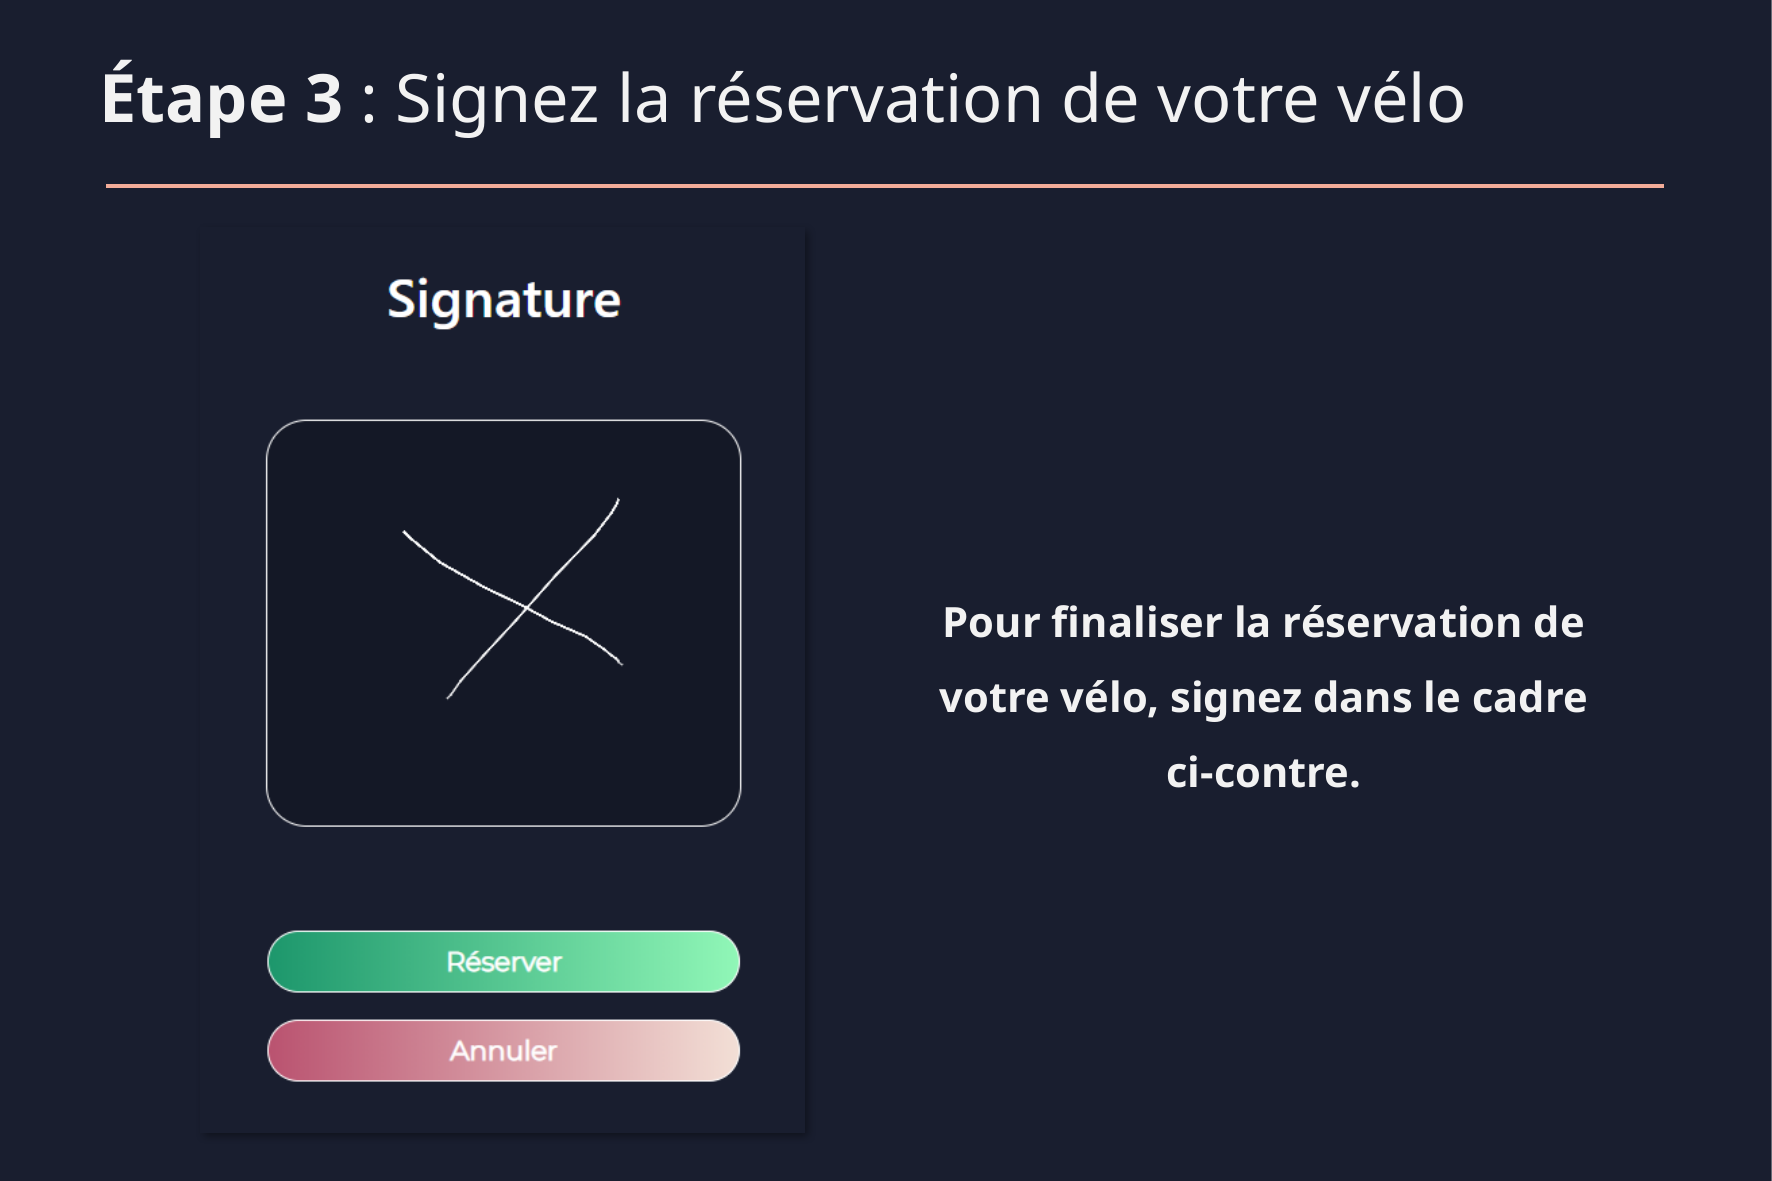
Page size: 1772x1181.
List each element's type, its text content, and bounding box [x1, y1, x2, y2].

picture [200, 227, 805, 1133]
text_box Pour finaliser la réservation de votre vélo, signez dans le cadre ci-contre. [915, 563, 1613, 803]
text_box Étape 3 : Signez la réservation de votre vélo [84, 48, 1527, 143]
